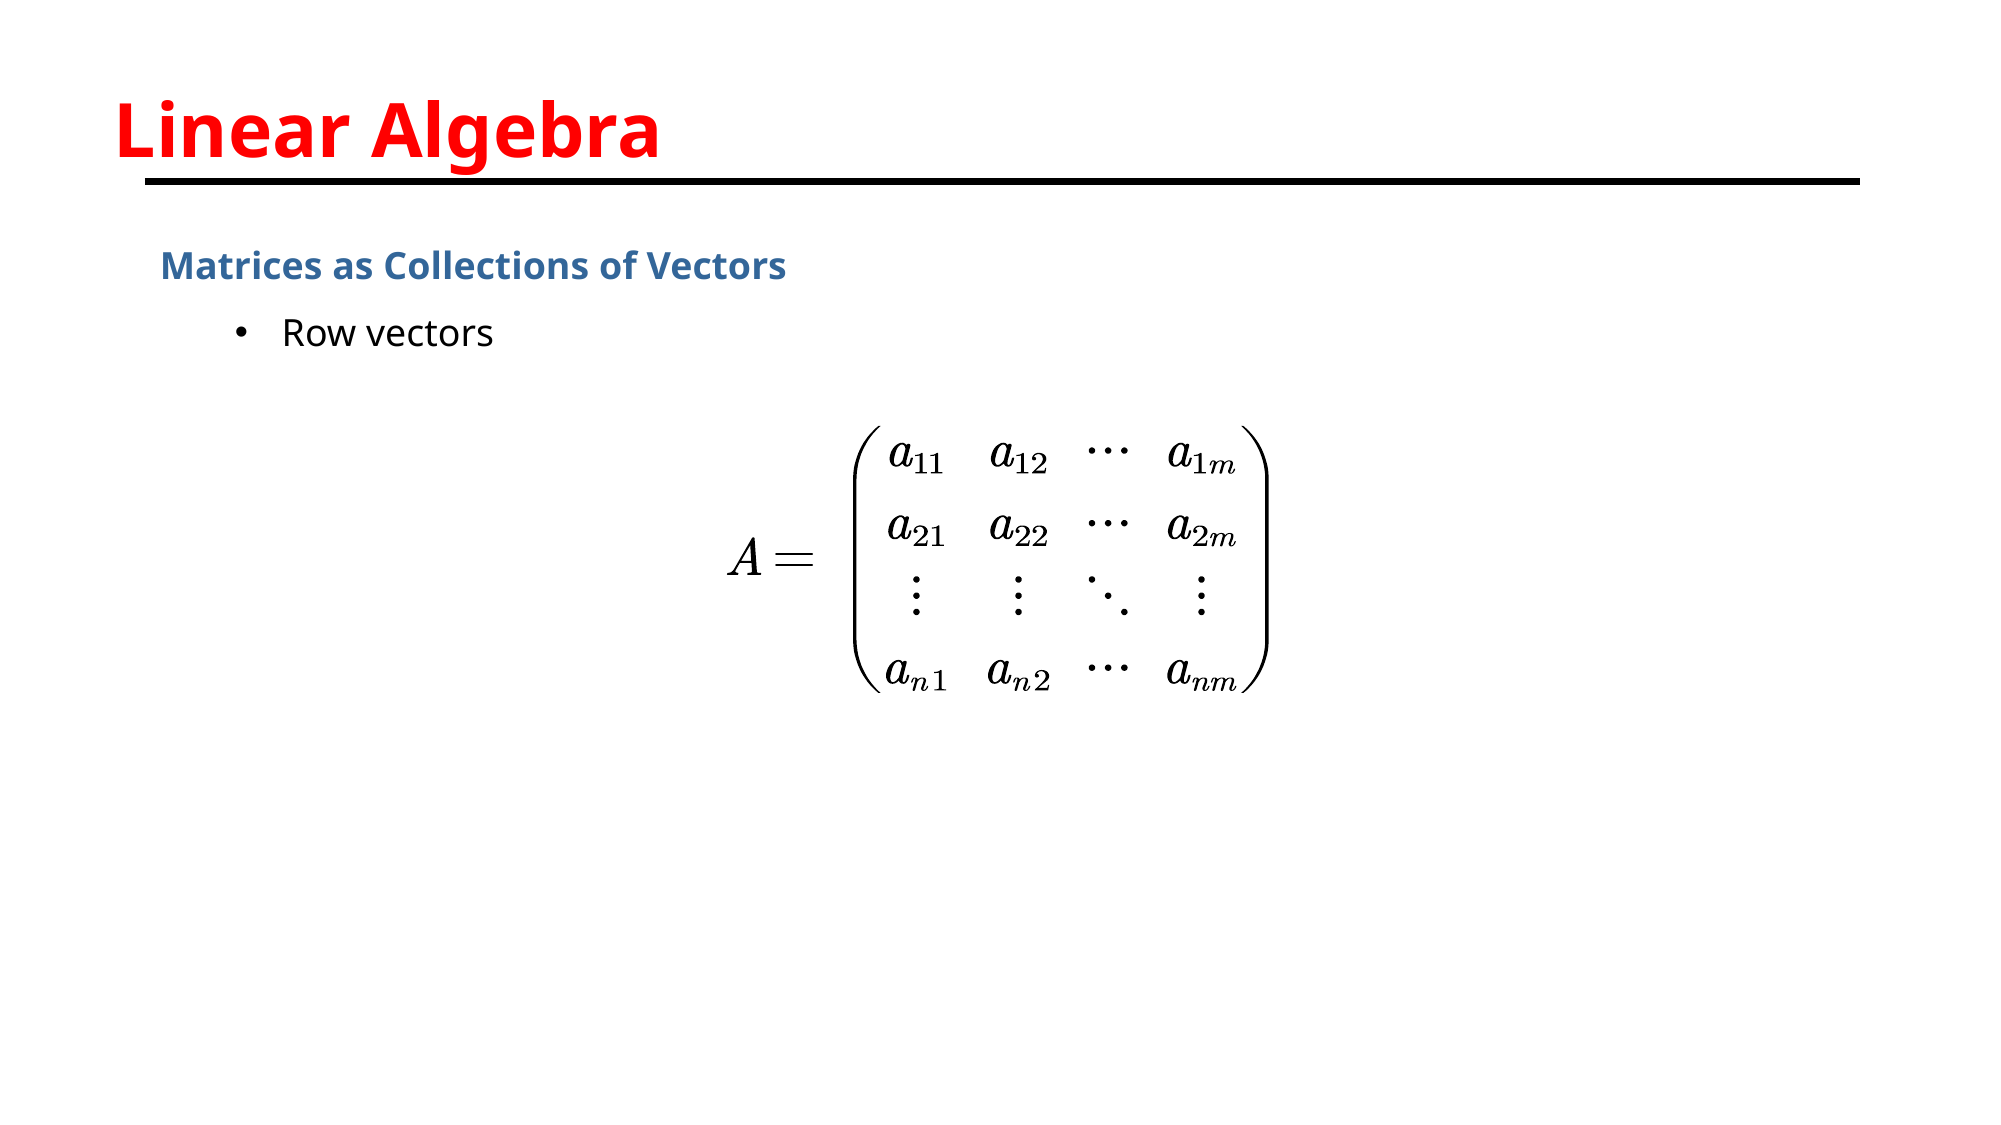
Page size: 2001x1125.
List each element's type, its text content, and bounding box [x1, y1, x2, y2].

text_box Matrices as Collections of Vectors Row vectors [145, 273, 1860, 902]
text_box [721, 412, 1278, 711]
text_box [122, 75, 1860, 273]
